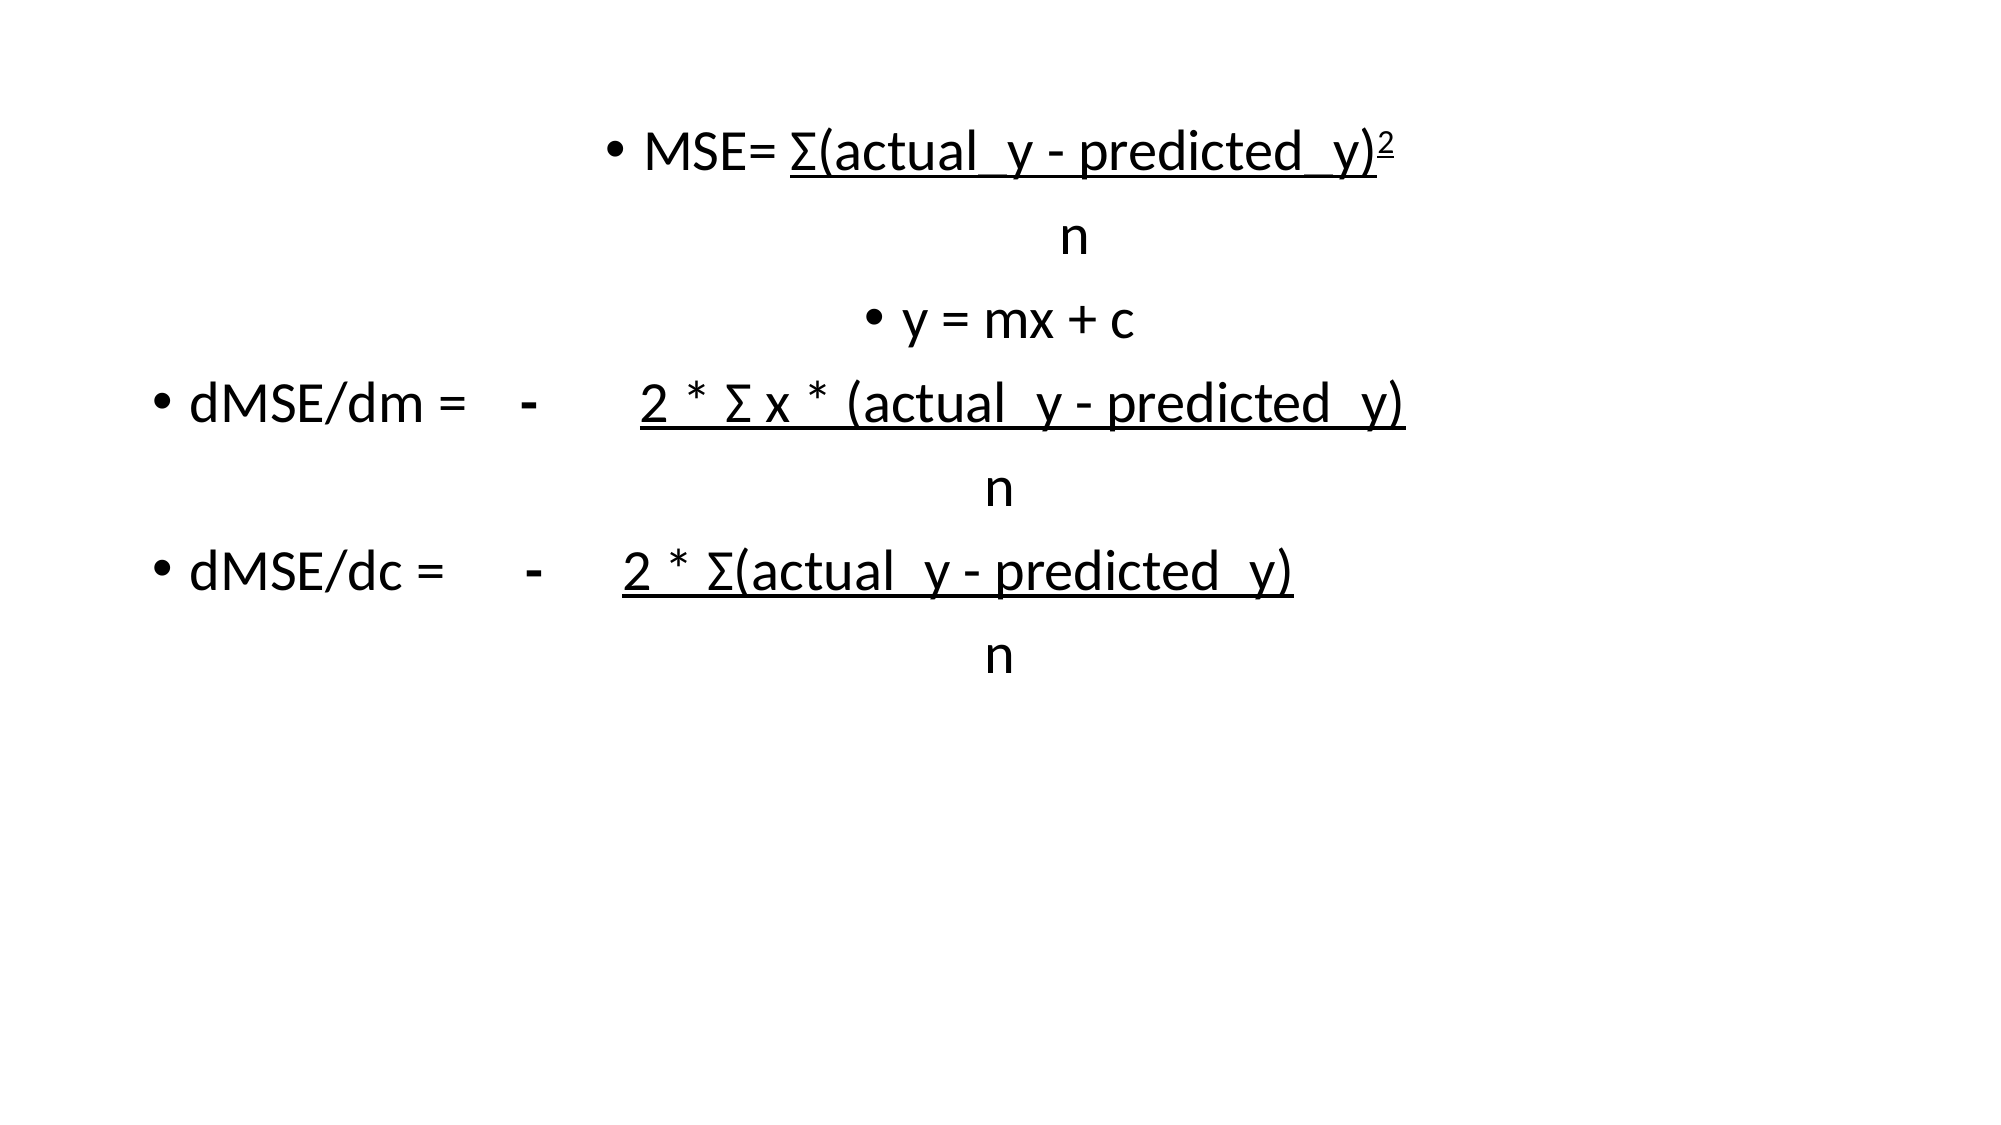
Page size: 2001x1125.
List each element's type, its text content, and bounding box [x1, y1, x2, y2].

list MSE= Σ(actual_y - predicted_y)2 n y = mx + c dMSE/dm = - 2 * Σ x * (actual_y - predicted_y) n dMSE/dc = - 2 * Σ(actual_y - predicted_y) n [137, 113, 1863, 1014]
